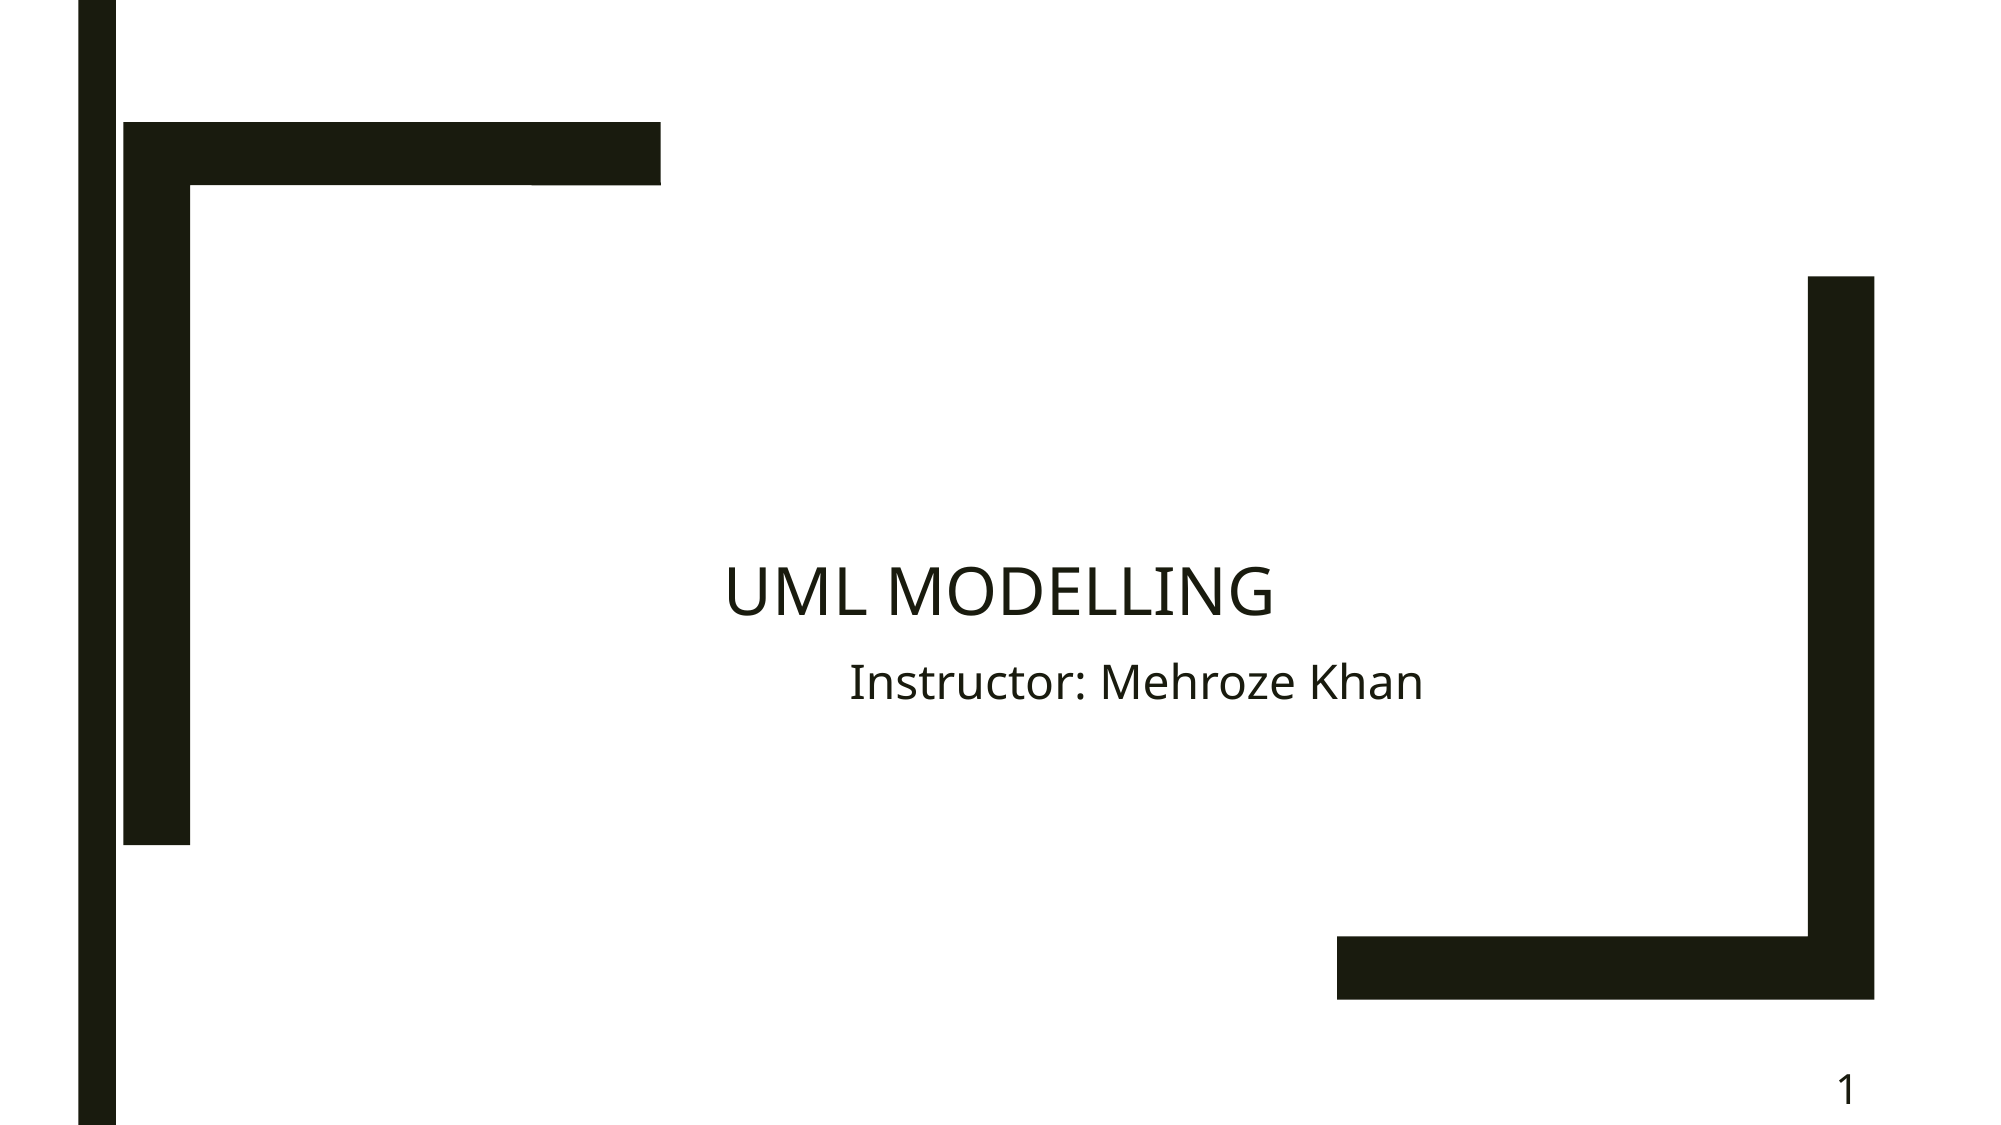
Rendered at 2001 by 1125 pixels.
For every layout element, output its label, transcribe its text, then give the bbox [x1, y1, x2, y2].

slide_number 1 [1612, 1058, 1875, 1125]
title UML Modelling [314, 293, 1686, 638]
subtitle Instructor: Mehroze Khan [717, 637, 1558, 816]
